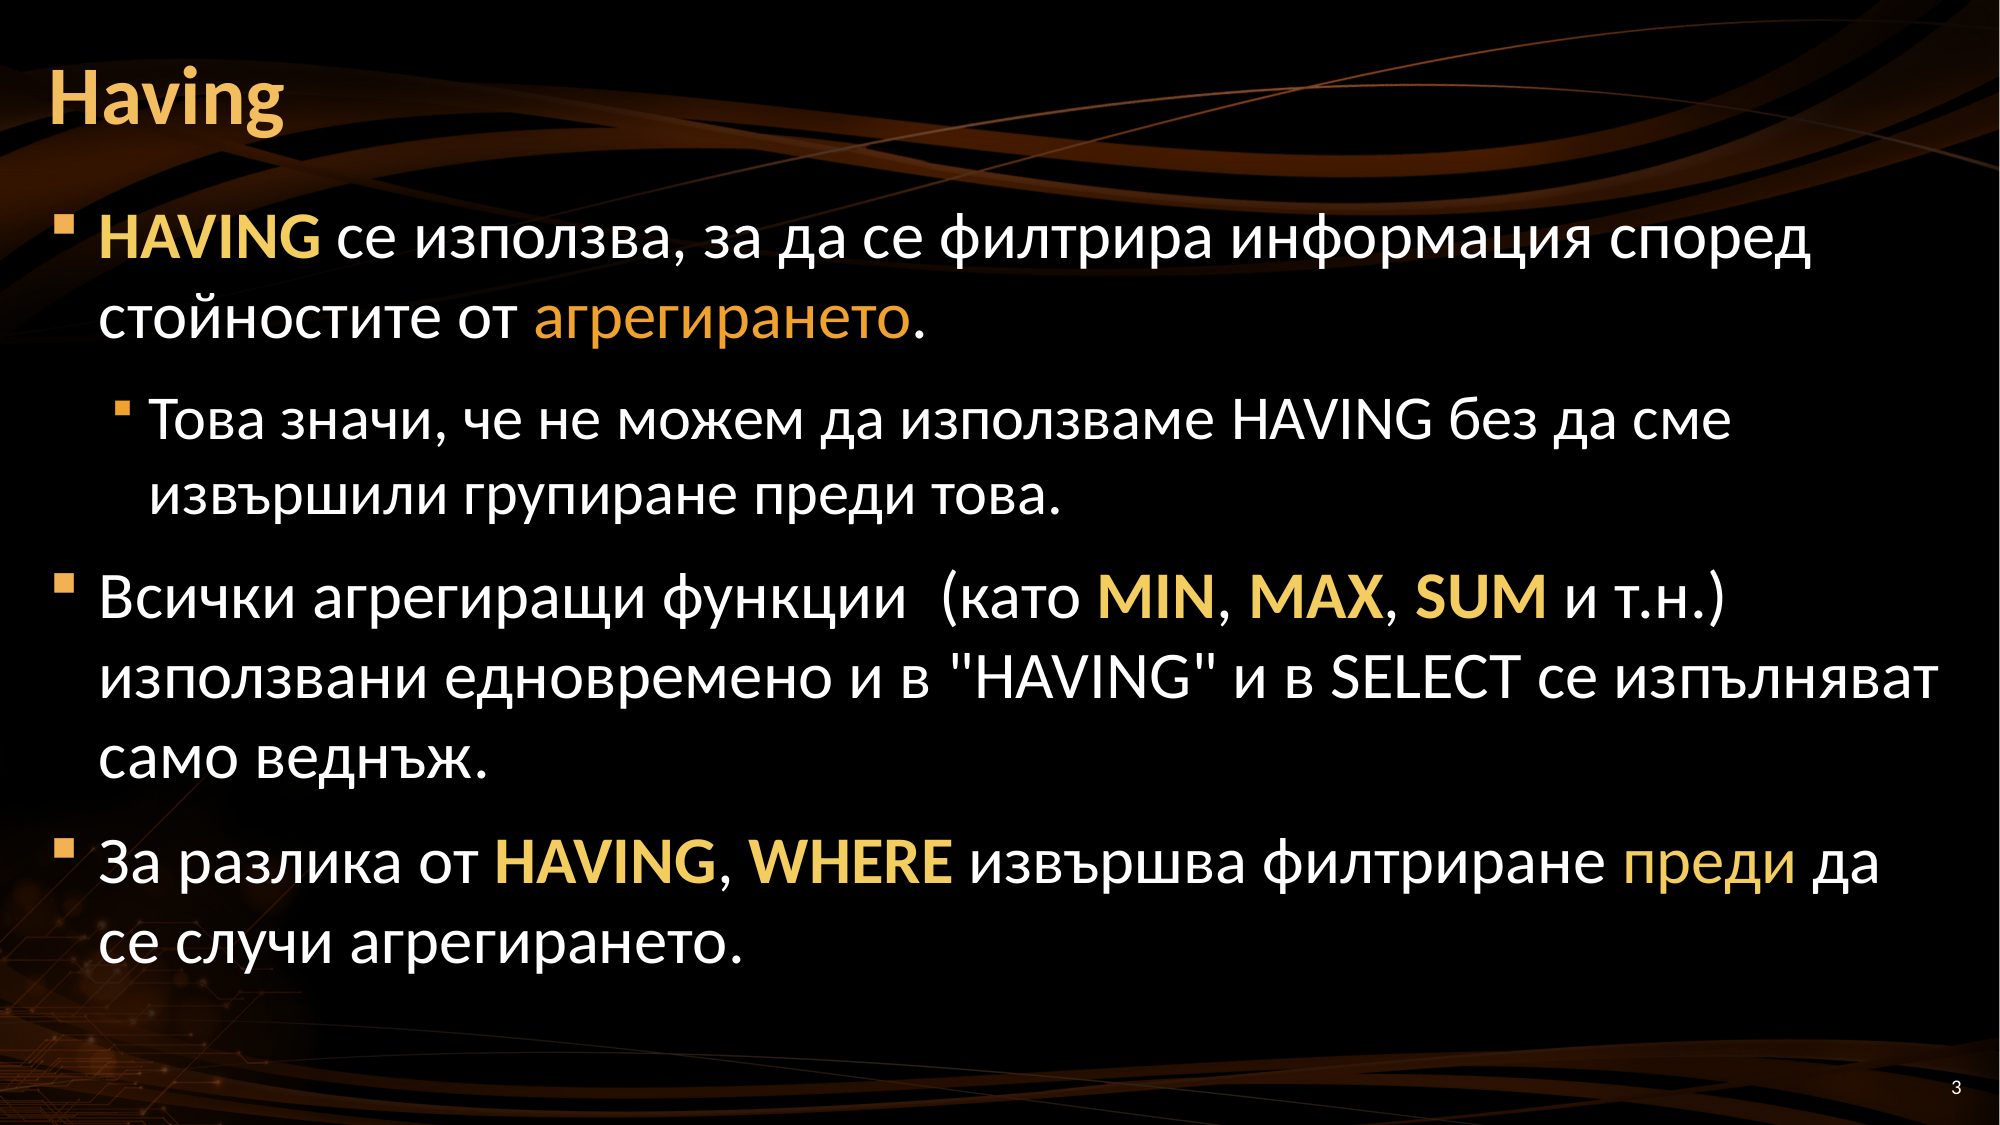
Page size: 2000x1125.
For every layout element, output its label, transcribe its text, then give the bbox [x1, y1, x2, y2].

picture [0, 0, 2000, 1125]
slide_number 3 [1897, 1070, 1968, 1103]
list HAVING се използва, за да се филтрира информация според стойностите от агрегирането. Това значи, че не можем да използваме HAVING без да сме извършили групиране преди това. Всички агрегиращи функции (като MIN, MAX, SUM и т.н.) използвани едновремено и в "HAVING" и в SELECT се изпълняват само веднъж. За разлика от HAVING, WHERE извършва филтриране преди да се случи агрегирането. [31, 186, 1968, 1100]
title Having [30, 6, 1602, 189]
